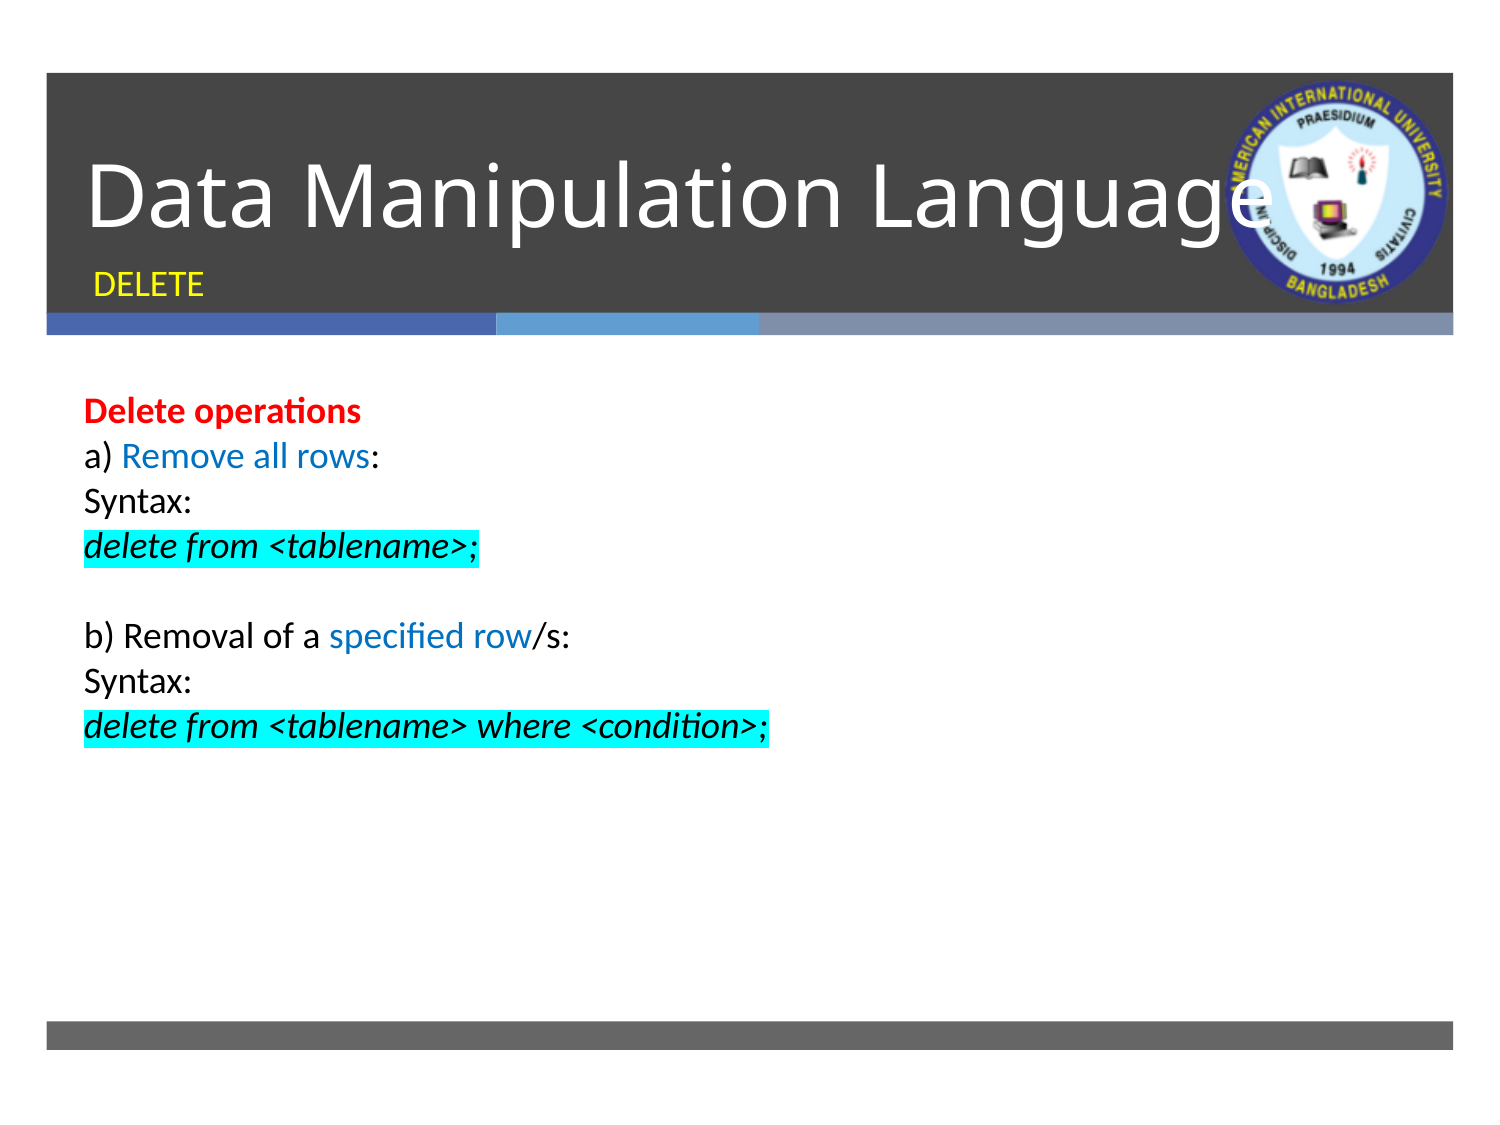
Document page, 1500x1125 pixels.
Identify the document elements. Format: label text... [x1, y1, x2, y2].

title Data Manipulation Language [69, 73, 1351, 253]
picture [1351, 75, 1454, 310]
subtitle DELETE [78, 251, 1351, 331]
text_box Delete operations a) Remove all rows: Syntax: delete from <tablename>; b) Removal of a specified row/s: Syntax: delete from <tablename> where <condition>; [69, 378, 1277, 799]
